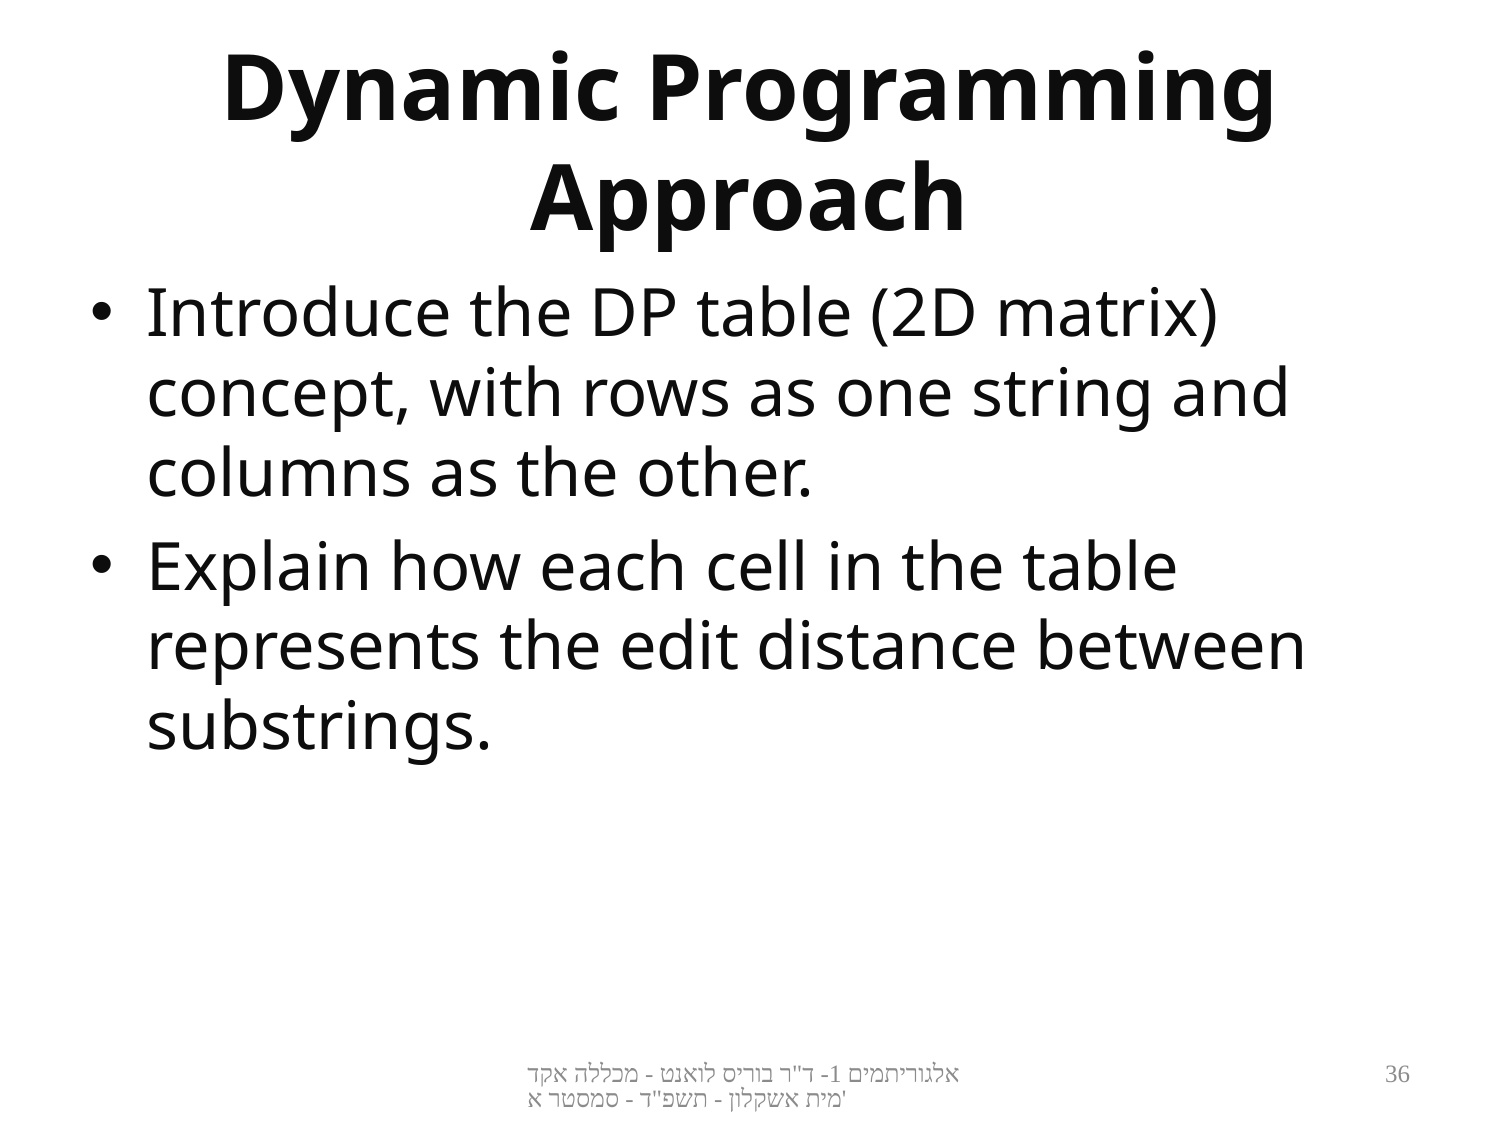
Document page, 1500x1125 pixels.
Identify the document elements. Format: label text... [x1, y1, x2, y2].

list Introduce the DP table (2D matrix) concept, with rows as one string and columns as the other. Explain how each cell in the table represents the edit distance between substrings. [75, 262, 1425, 1005]
slide_number 36 [1074, 1042, 1425, 1103]
title Dynamic Programming Approach [75, 45, 1425, 233]
footer אלגוריתמים 1- ד"ר בוריס לואנט - מכללה אקדמית אשקלון - תשפ"ד - סמסטר א' [512, 1042, 988, 1103]
